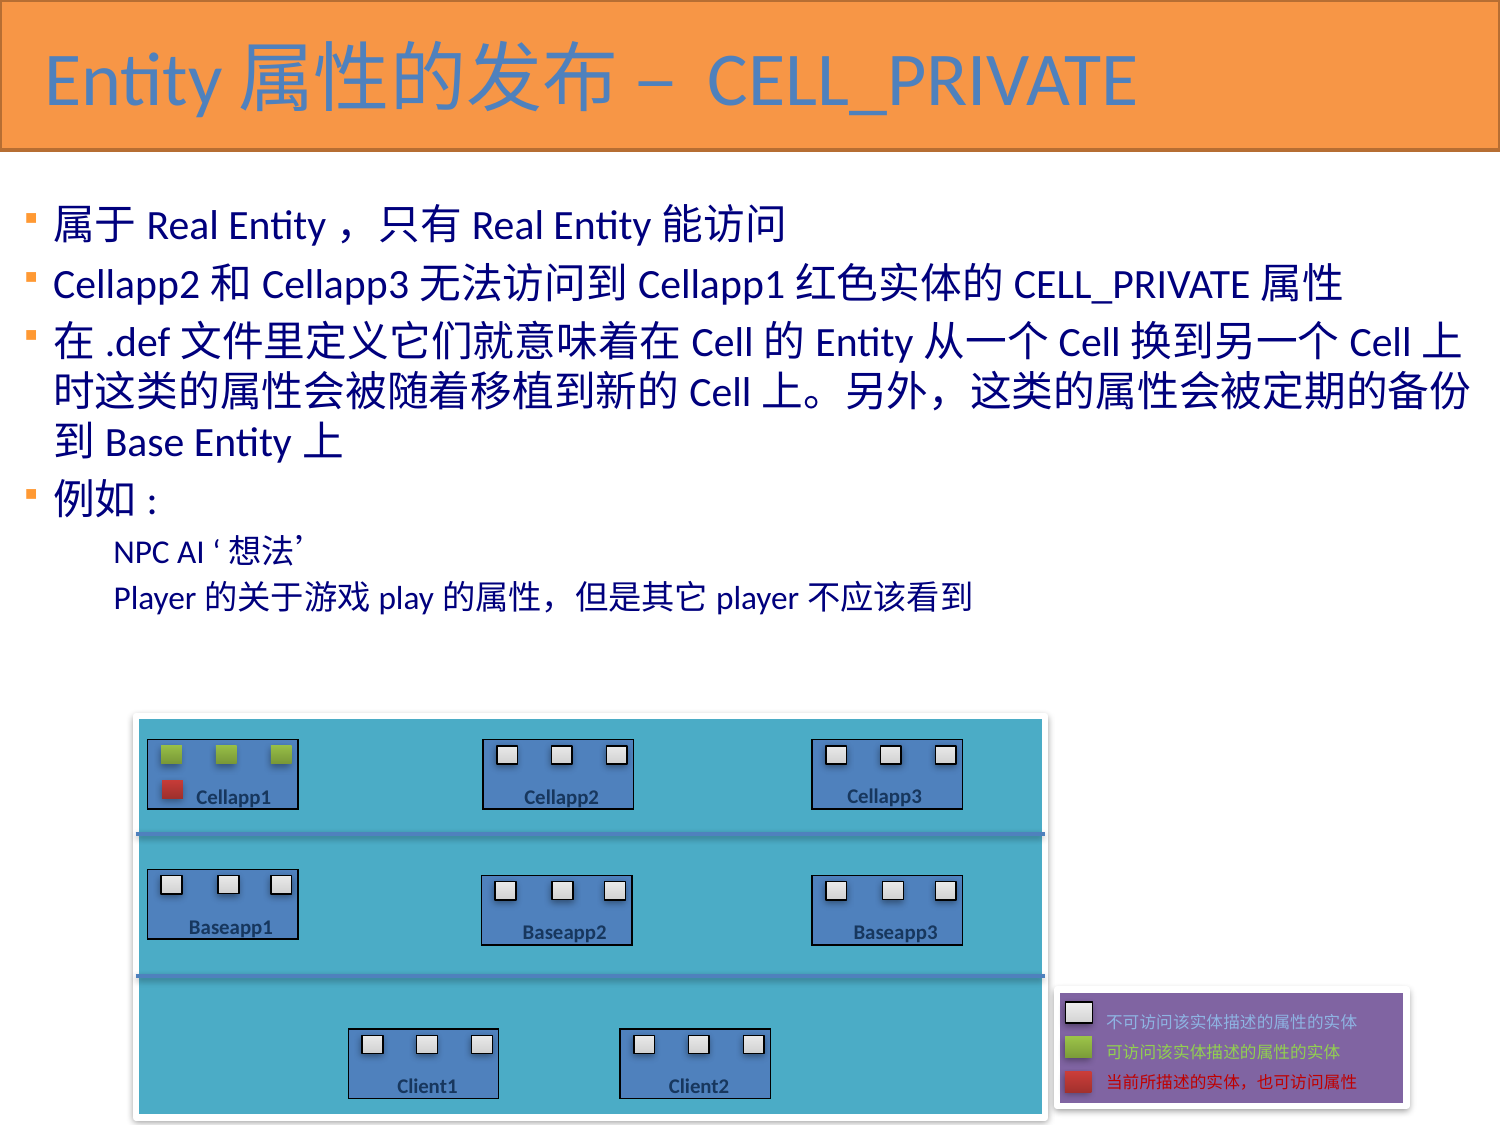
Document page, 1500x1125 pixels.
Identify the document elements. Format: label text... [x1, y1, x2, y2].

text_box [133, 713, 1048, 833]
title Entity属性的发布 – CELL_PRIVATE [29, 21, 1483, 129]
text_box [133, 983, 142, 1121]
text_box 属于Real Entity，只有Real Entity能访问 Cellapp2和Cellapp3无法访问到Cellapp1红色实体的CELL_PRIVATE属性 在.def文件里定义它们就意味着在Cell的Entity从一个Cell换到另一个Cell上时这类的属性会被随着移植到新的Cell上。另外，这类的属性会被定期的备份到Base Entity上 例如: NPC AI ‘想法’ Player的关于游戏play的属性，但是其它player不应该看到 [14, 196, 1500, 681]
text_box [0, 0, 1500, 152]
text_box [133, 841, 142, 974]
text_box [147, 739, 1407, 1125]
